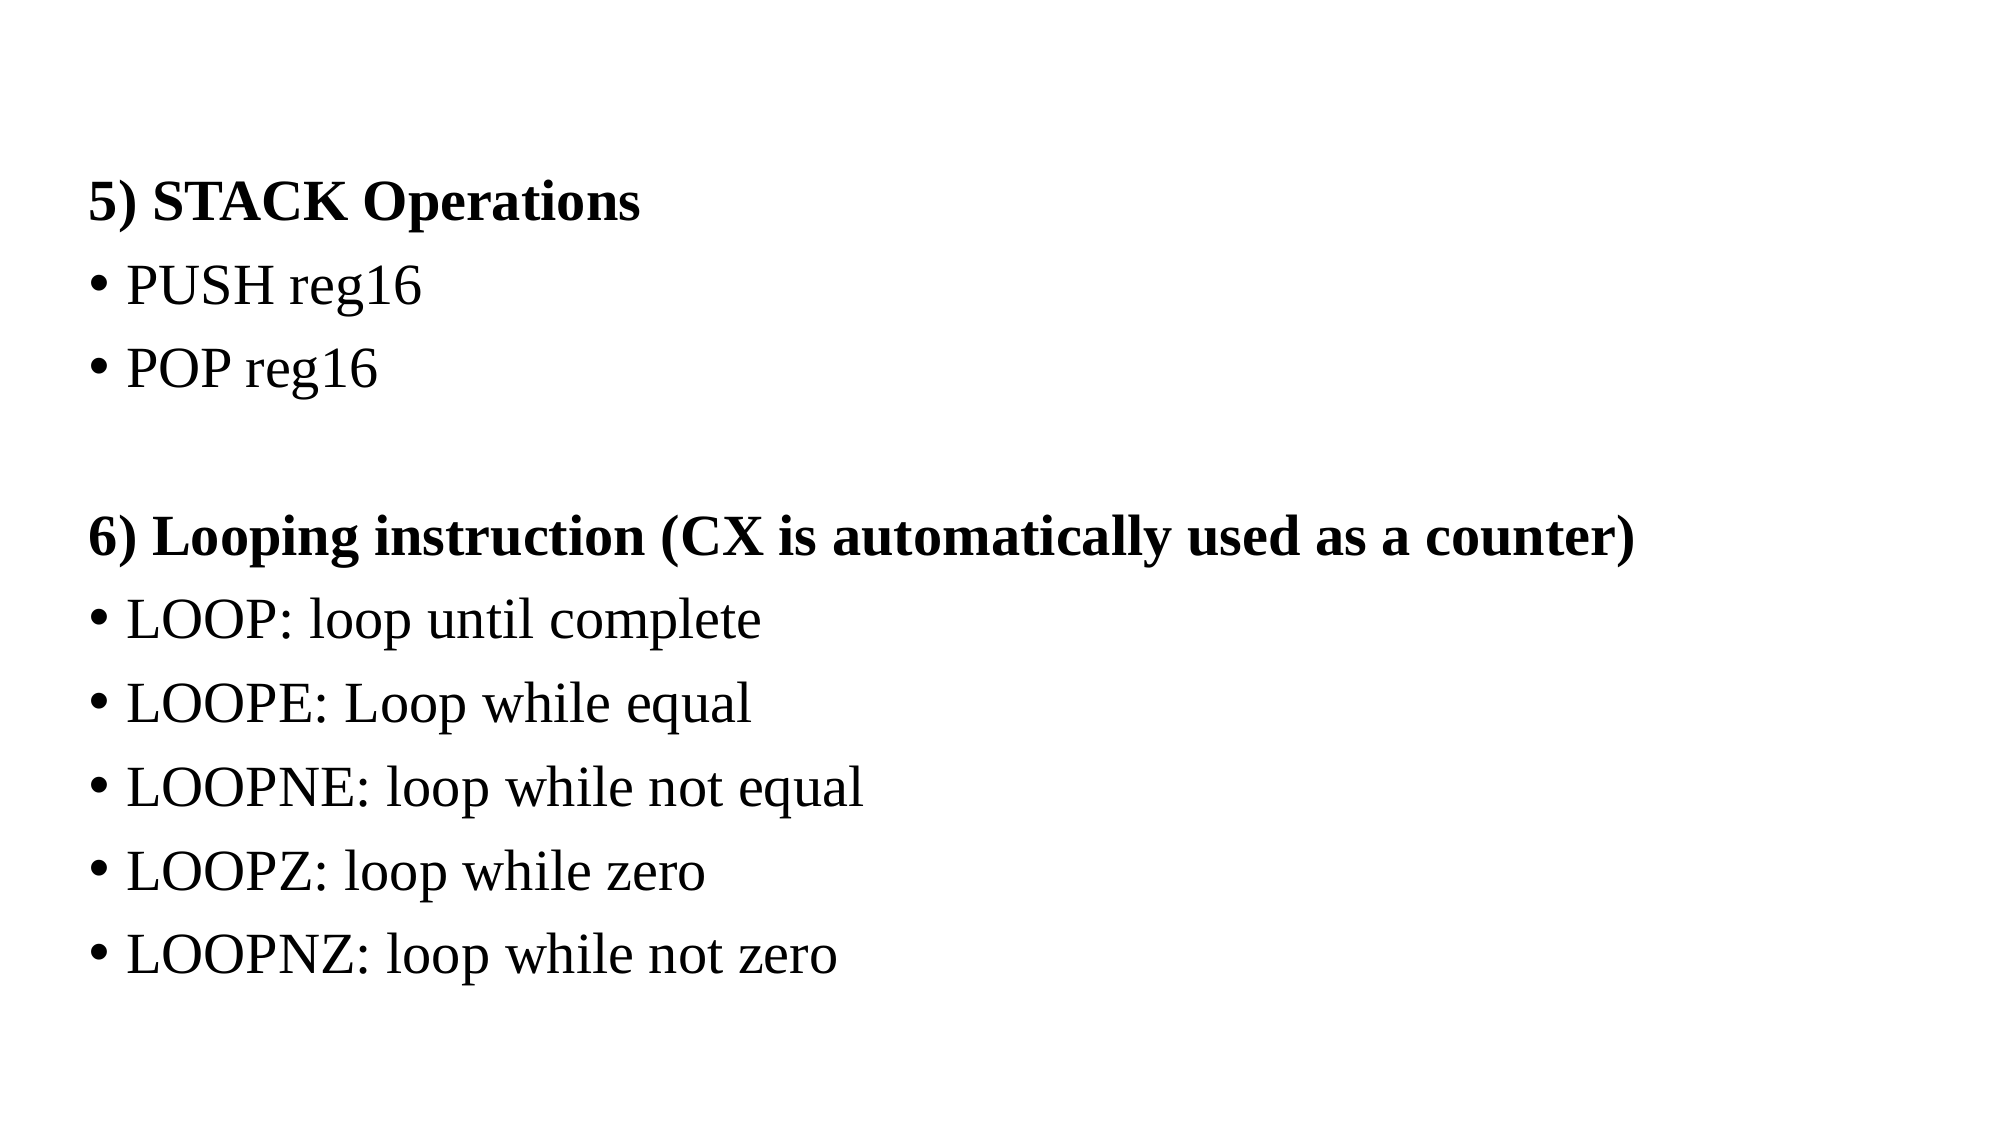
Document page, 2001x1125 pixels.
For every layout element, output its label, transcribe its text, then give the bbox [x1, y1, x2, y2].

list 5) STACK Operations PUSH reg16 POP reg16 6) Looping instruction (CX is automatically used as a counter) LOOP: loop until complete LOOPE: Loop while equal LOOPNE: loop while not equal LOOPZ: loop while zero LOOPNZ: loop while not zero [74, 72, 1863, 1014]
